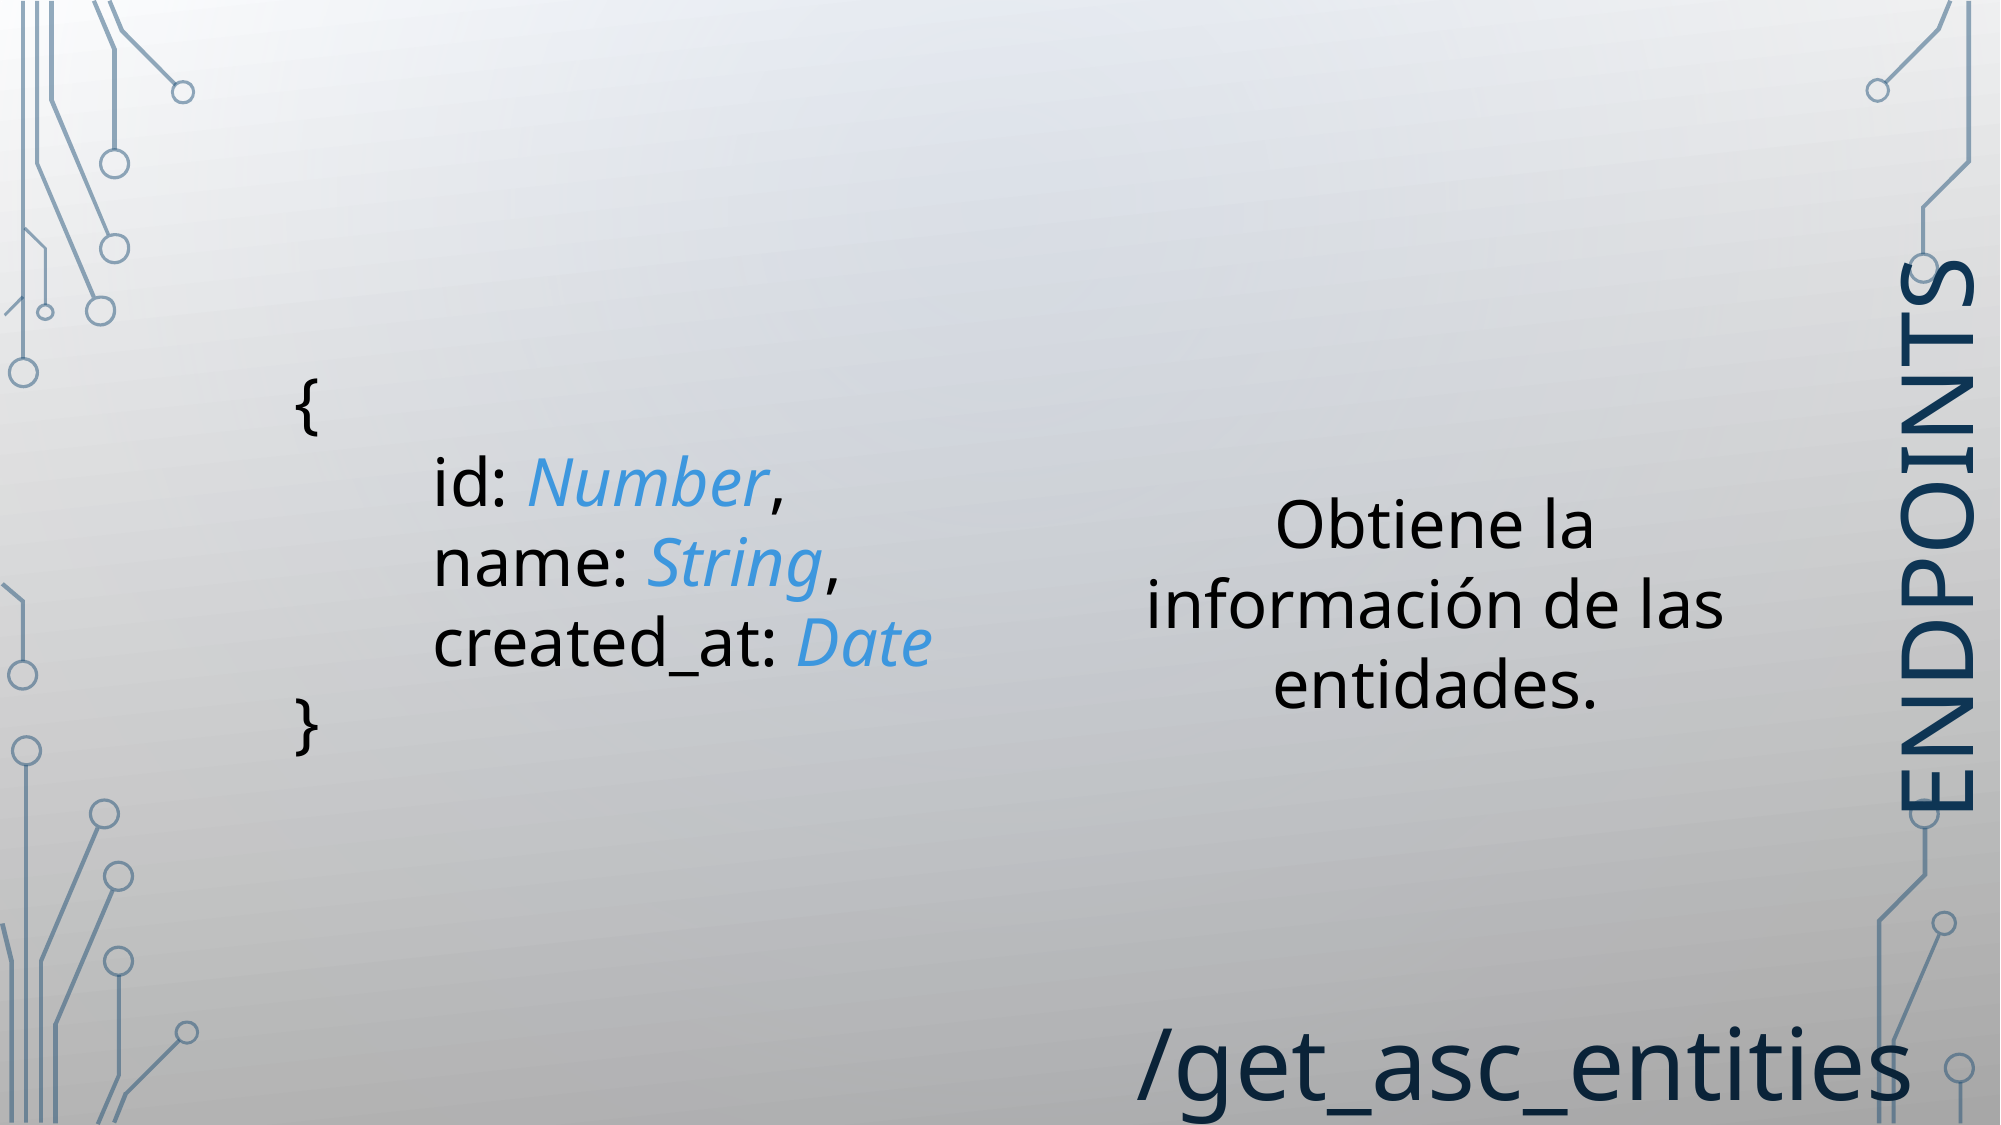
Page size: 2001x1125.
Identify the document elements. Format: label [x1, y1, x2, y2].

text_box [1863, 0, 1976, 1124]
picture [201, 0, 2000, 1125]
text_box [0, 0, 201, 1125]
